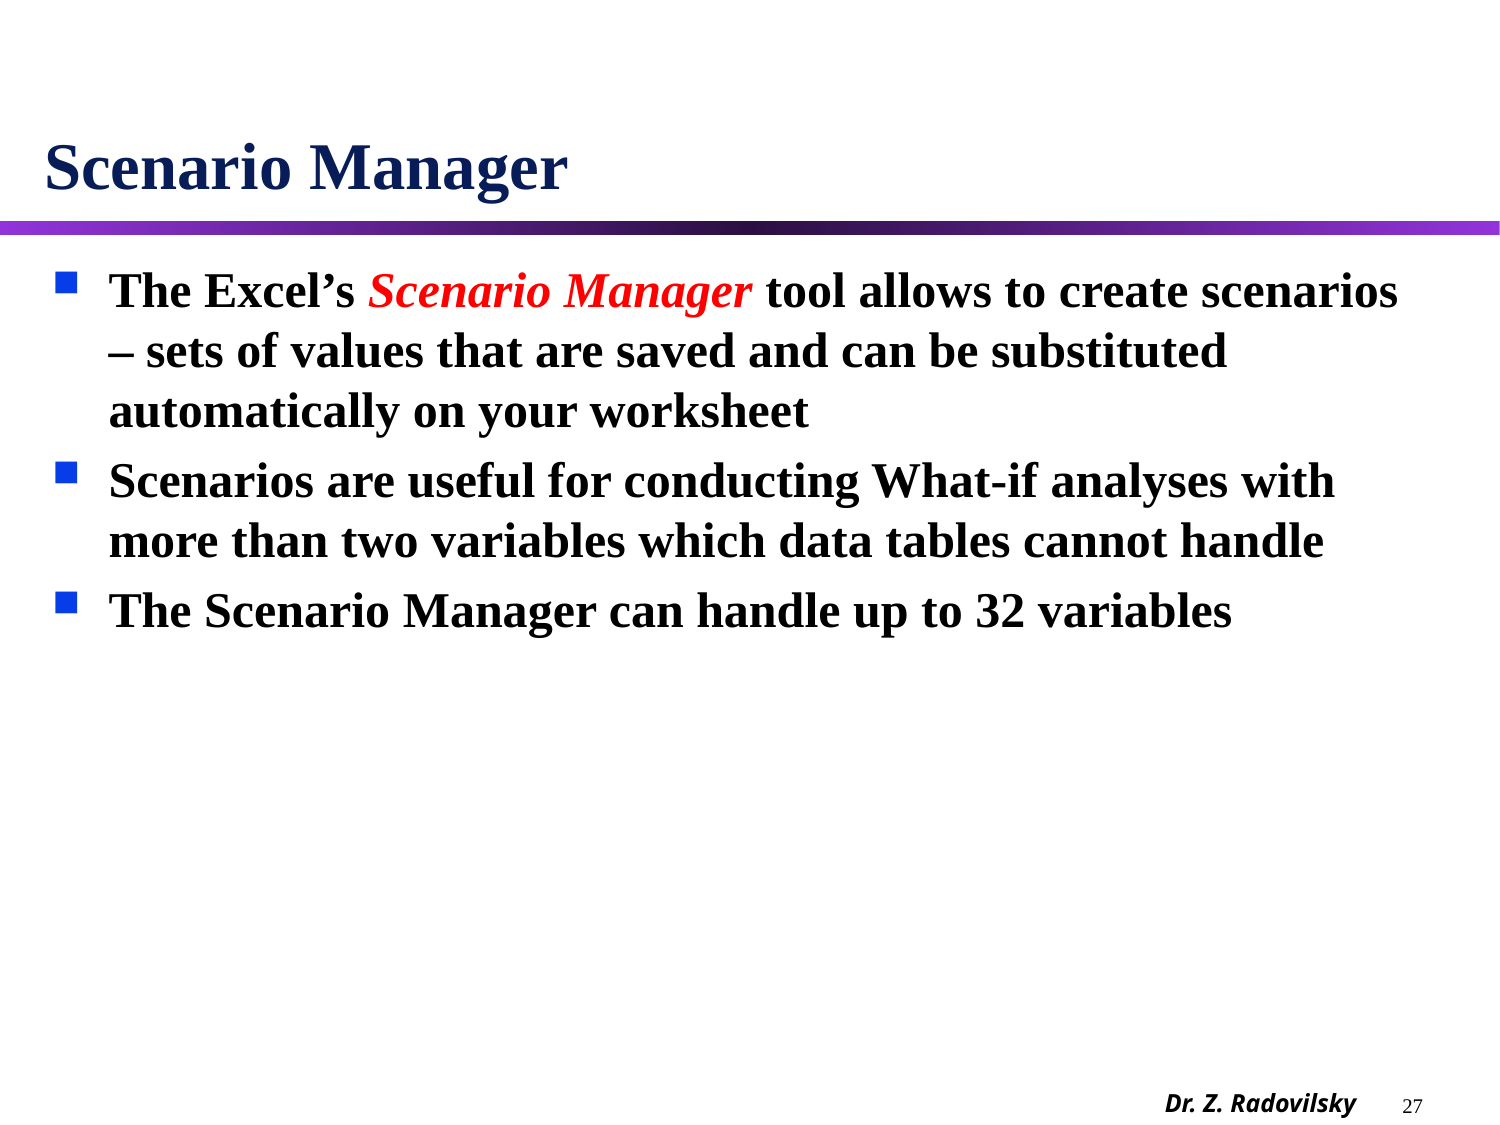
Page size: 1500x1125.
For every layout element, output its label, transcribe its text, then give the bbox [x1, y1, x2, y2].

title Scenario Manager [29, 24, 1471, 211]
list The Excel’s Scenario Manager tool allows to create scenarios – sets of values that are saved and can be substituted automatically on your worksheet Scenarios are useful for conducting What-if analyses with more than two variables which data tables cannot handle The Scenario Manager can handle up to 32 variables [37, 249, 1451, 1038]
